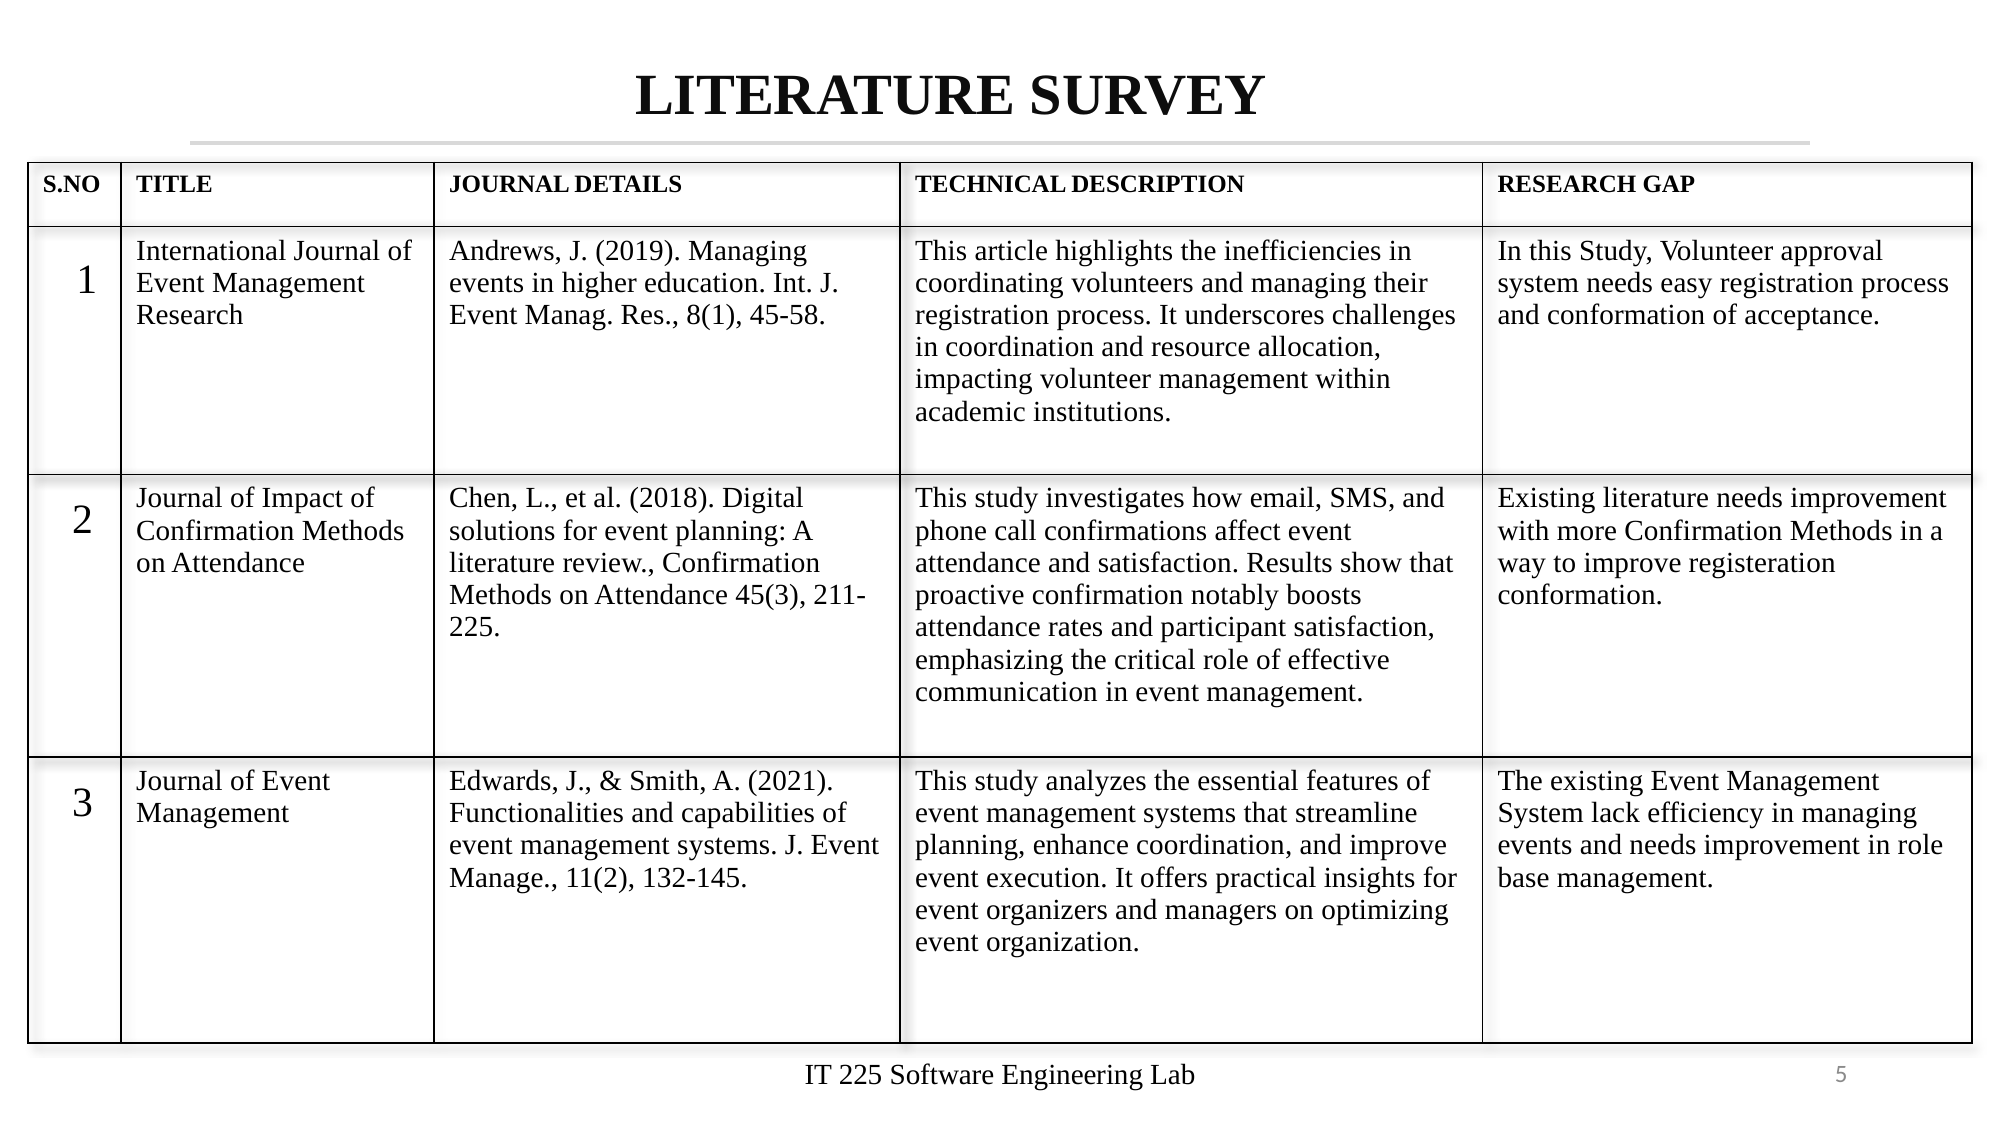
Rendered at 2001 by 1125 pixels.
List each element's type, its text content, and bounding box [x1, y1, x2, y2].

table_cell This article highlights the inefficiencies in coordinating volunteers and managing their registration process. It underscores challenges in coordination and resource allocation, impacting volunteer management within academic institutions. [901, 227, 1482, 474]
table_cell Chen, L., et al. (2018). Digital solutions for event planning: A literature review., Confirmation Methods on Attendance 45(3), 211-225. [435, 475, 899, 756]
table_cell 3 [29, 758, 120, 1042]
table_header TECHNICAL DESCRIPTION [901, 163, 1482, 226]
table_cell The existing Event Management System lack efficiency in managing events and needs improvement in role base management. [1483, 758, 1971, 1042]
table_header RESEARCH GAP [1483, 163, 1971, 226]
table_cell International Journal of Event Management Research [122, 227, 433, 474]
table_cell Existing literature needs improvement with more Confirmation Methods in a way to improve registeration conformation. [1483, 475, 1971, 756]
table_cell Journal of Event Management [122, 758, 433, 1042]
table_cell 1 [29, 227, 120, 474]
table_header TITLE [122, 163, 433, 226]
table_cell Journal of Impact of Confirmation Methods on Attendance [122, 475, 433, 756]
table_header S.NO [29, 163, 120, 226]
title LITERATURE SURVEY [88, 22, 1814, 157]
table_cell This study investigates how email, SMS, and phone call confirmations affect event attendance and satisfaction. Results show that proactive confirmation notably boosts attendance rates and participant satisfaction, emphasizing the critical role of effective communication in event management. [901, 475, 1482, 756]
table_cell This study analyzes the essential features of event management systems that streamline planning, enhance coordination, and improve event execution. It offers practical insights for event organizers and managers on optimizing event organization. [901, 758, 1482, 1042]
table_cell 2 [29, 475, 120, 756]
slide_number 5 [1412, 1056, 1863, 1103]
footer IT 225 Software Engineering Lab [662, 1056, 1338, 1103]
table_cell In this Study, Volunteer approval system needs easy registration process and conformation of acceptance. [1483, 227, 1971, 474]
table_cell Andrews, J. (2019). Managing events in higher education. Int. J. Event Manag. Res., 8(1), 45-58. [435, 227, 899, 474]
table_header JOURNAL DETAILS [435, 163, 899, 226]
table_cell Edwards, J., & Smith, A. (2021). Functionalities and capabilities of event management systems. J. Event Manage., 11(2), 132-145. [435, 758, 899, 1042]
